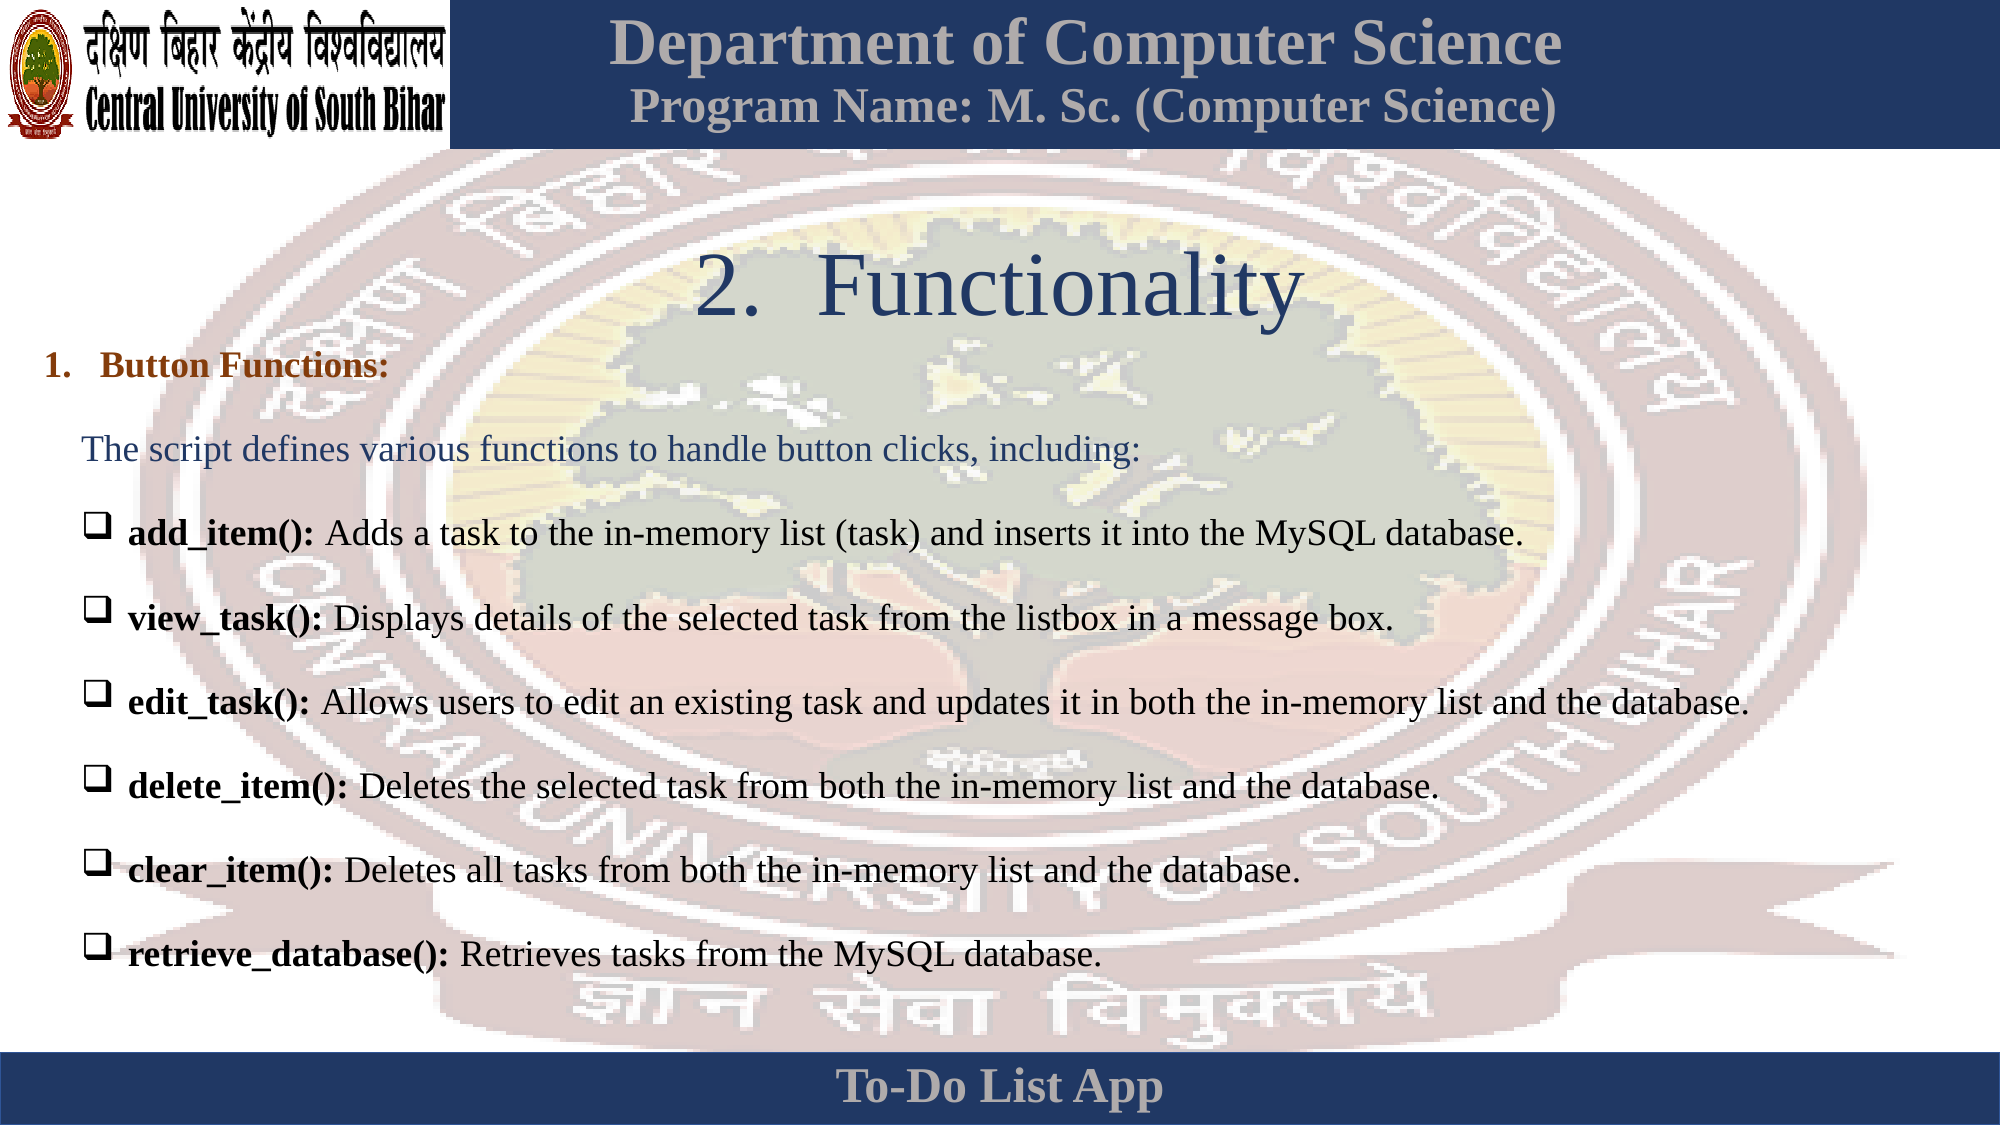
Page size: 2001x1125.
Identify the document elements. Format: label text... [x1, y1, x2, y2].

text_box Department of Computer Science Program Name: M. Sc. (Computer Science) [450, 0, 2000, 149]
text_box To-Do List App [0, 1052, 2000, 1125]
picture [0, 0, 450, 149]
text_box Button Functions: The script defines various functions to handle button clicks, including: add_item(): Adds a task to the in-memory list (task) and inserts it into the MySQL database. view_task(): Displays details of the selected task from the listbox in a message box. edit_task(): Allows users to edit an existing task and updates it in both the in-memory list and the database. delete_item(): Deletes the selected task from both the in-memory list and the database. clear_item(): Deletes all tasks from both the in-memory list and the database. retrieve_database(): Retrieves tasks from the MySQL database. [28, 310, 2000, 982]
title Functionality [0, 177, 2000, 395]
